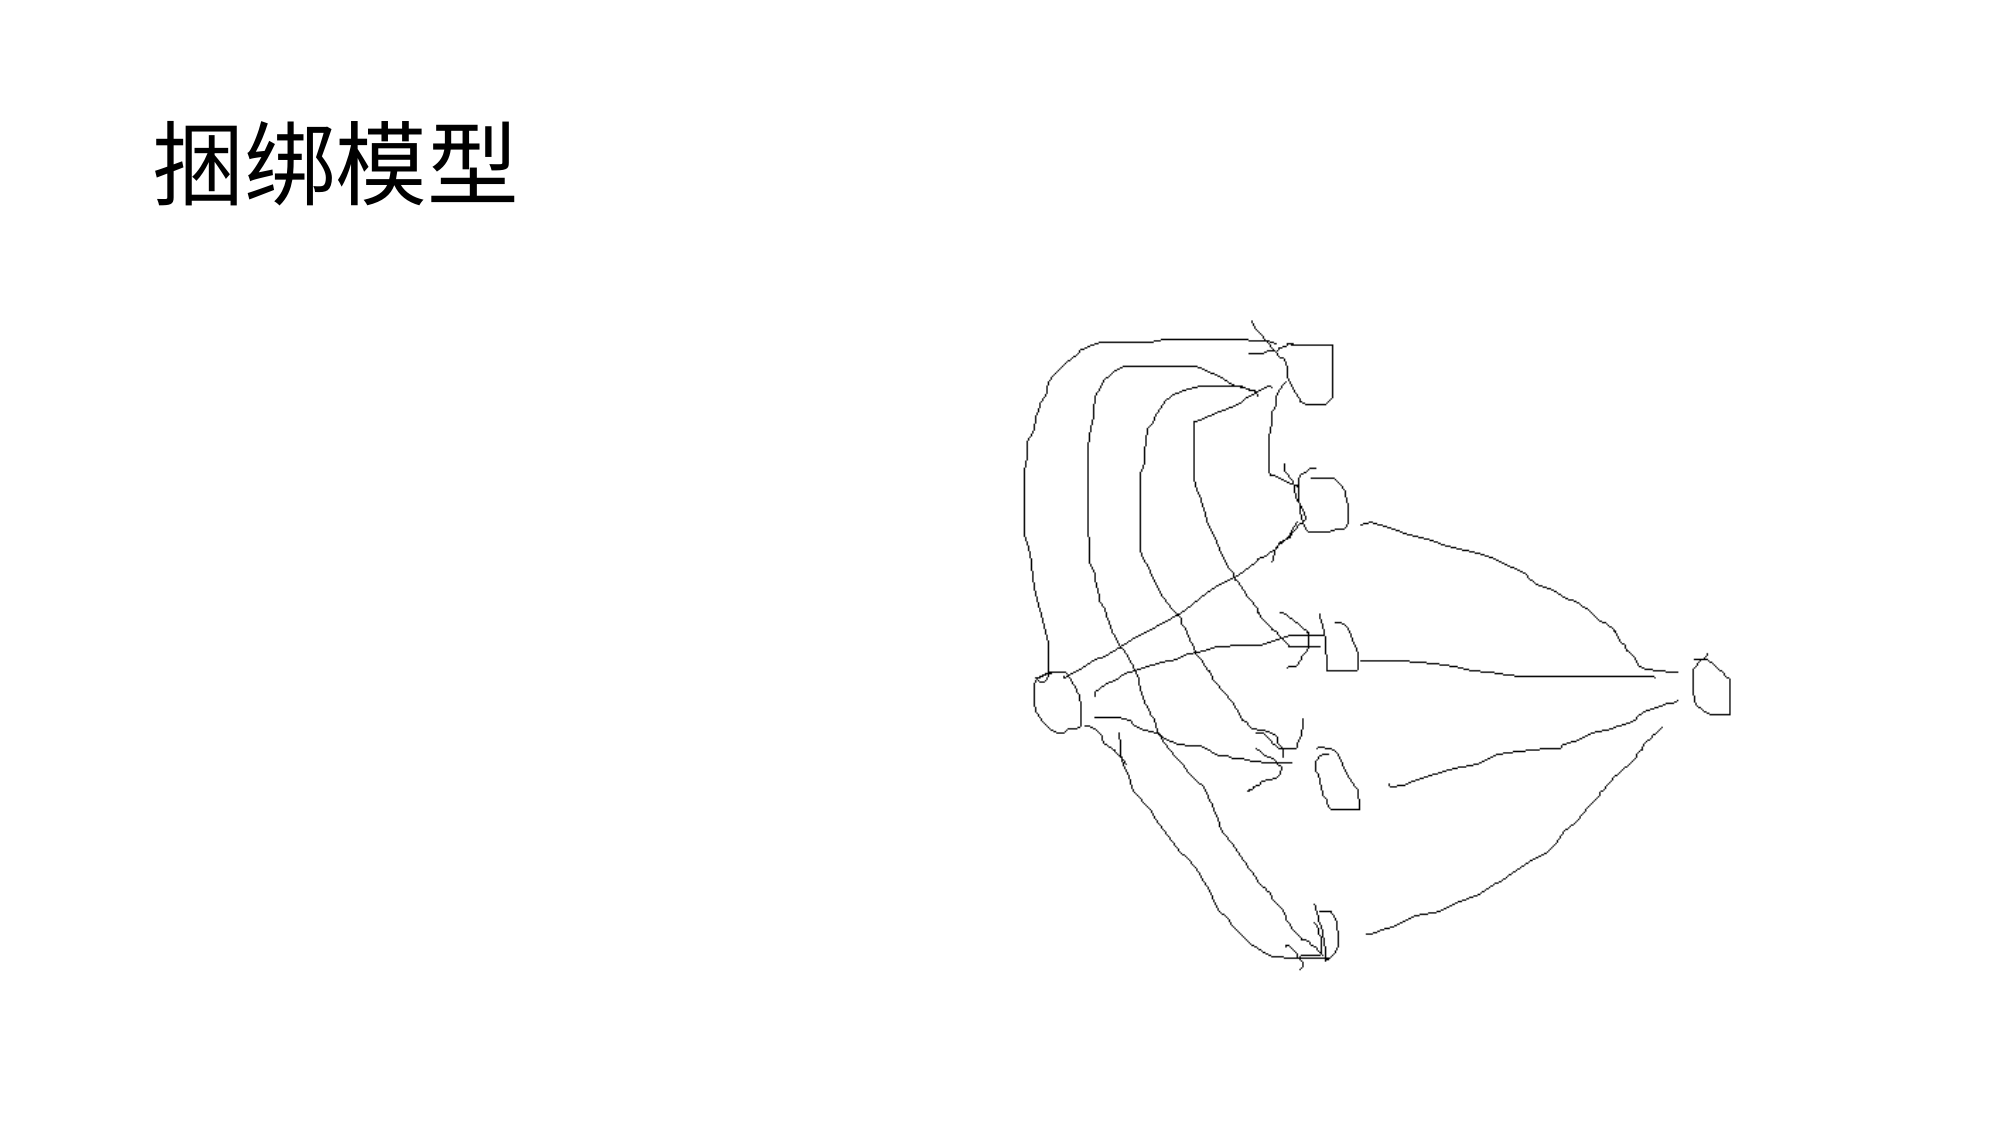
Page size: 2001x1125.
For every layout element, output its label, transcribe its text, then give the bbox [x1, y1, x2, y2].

title 捆绑模型 [137, 59, 1863, 278]
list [973, 288, 1786, 1003]
